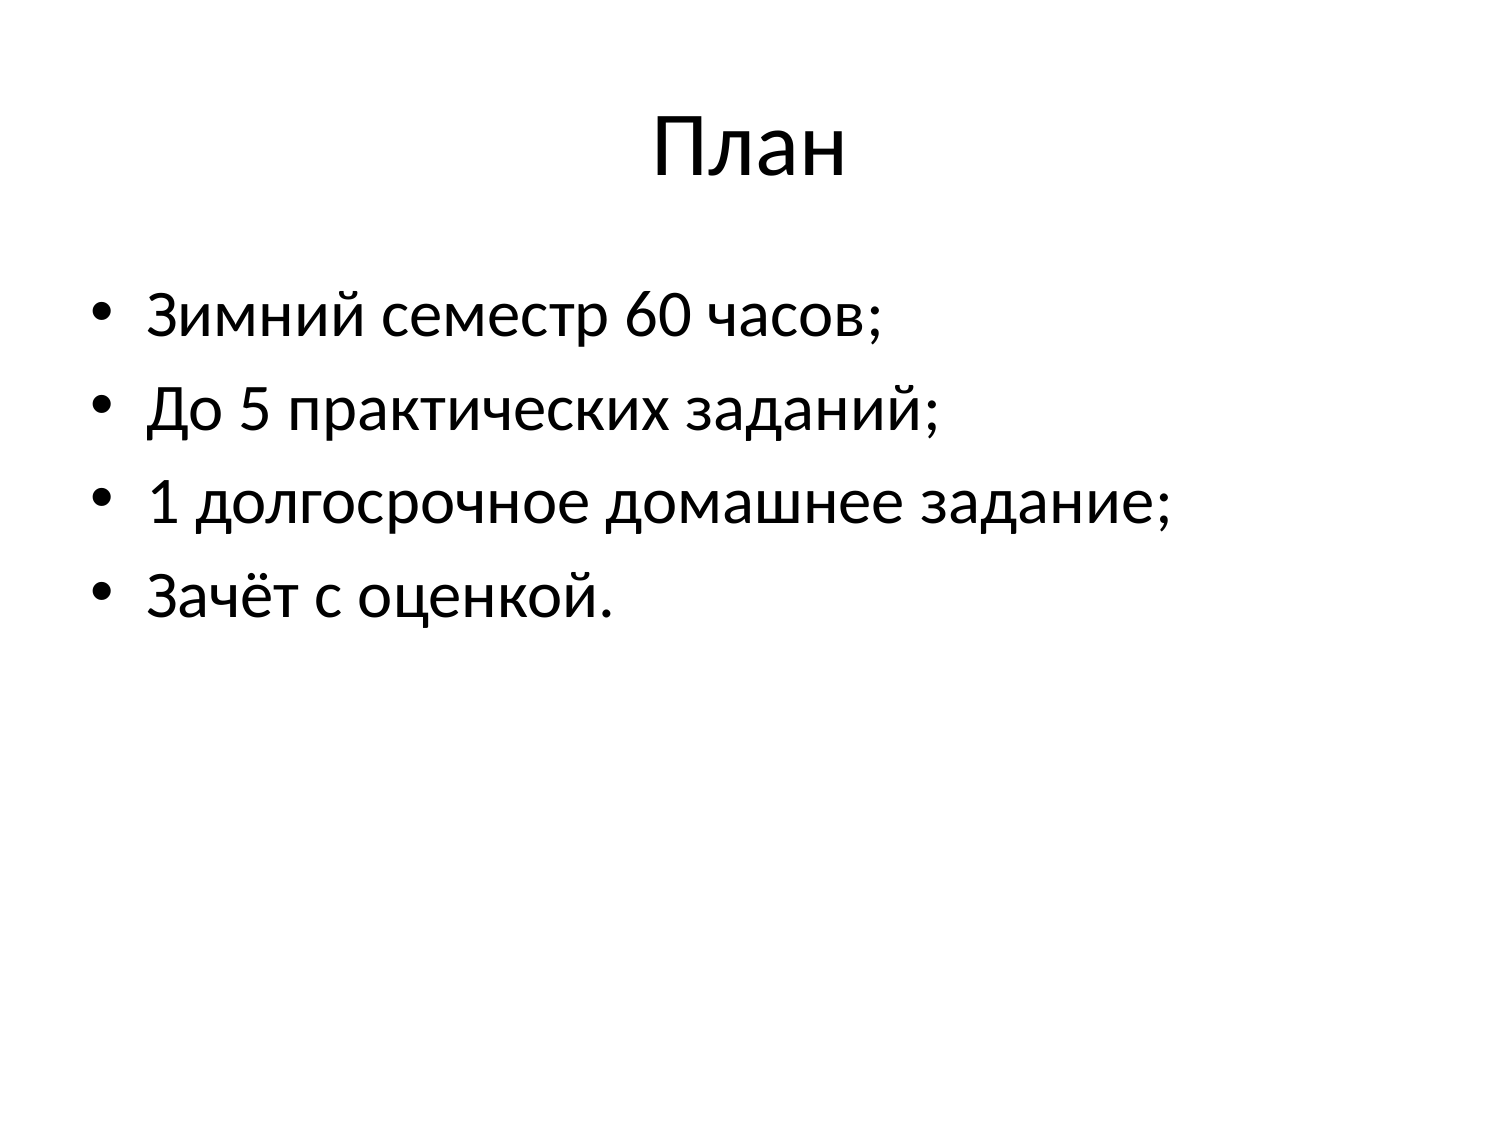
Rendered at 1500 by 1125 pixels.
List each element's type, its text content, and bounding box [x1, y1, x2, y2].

title План [75, 45, 1425, 233]
list Зимний семестр 60 часов; До 5 практических заданий; 1 долгосрочное домашнее задание; Зачёт с оценкой. [75, 262, 1425, 1005]
